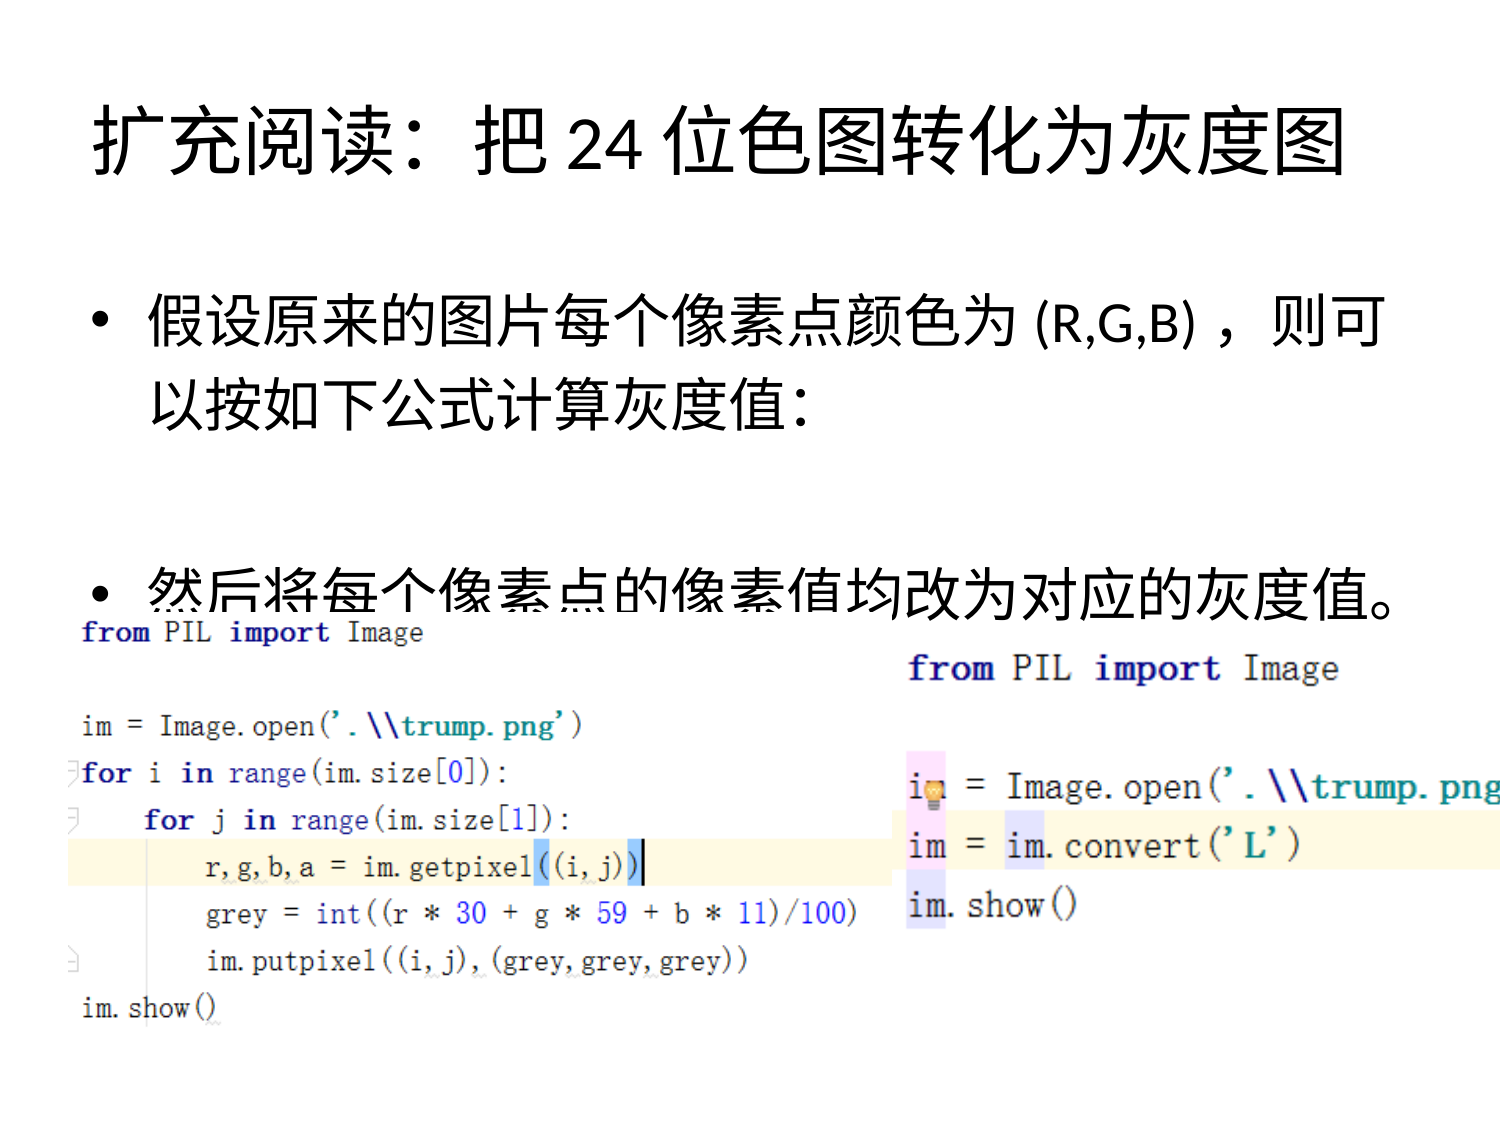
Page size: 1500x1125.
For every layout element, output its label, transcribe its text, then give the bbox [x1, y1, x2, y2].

picture [67, 612, 1500, 1121]
title 扩充阅读：把24位色图转化为灰度图 [75, 45, 1425, 233]
